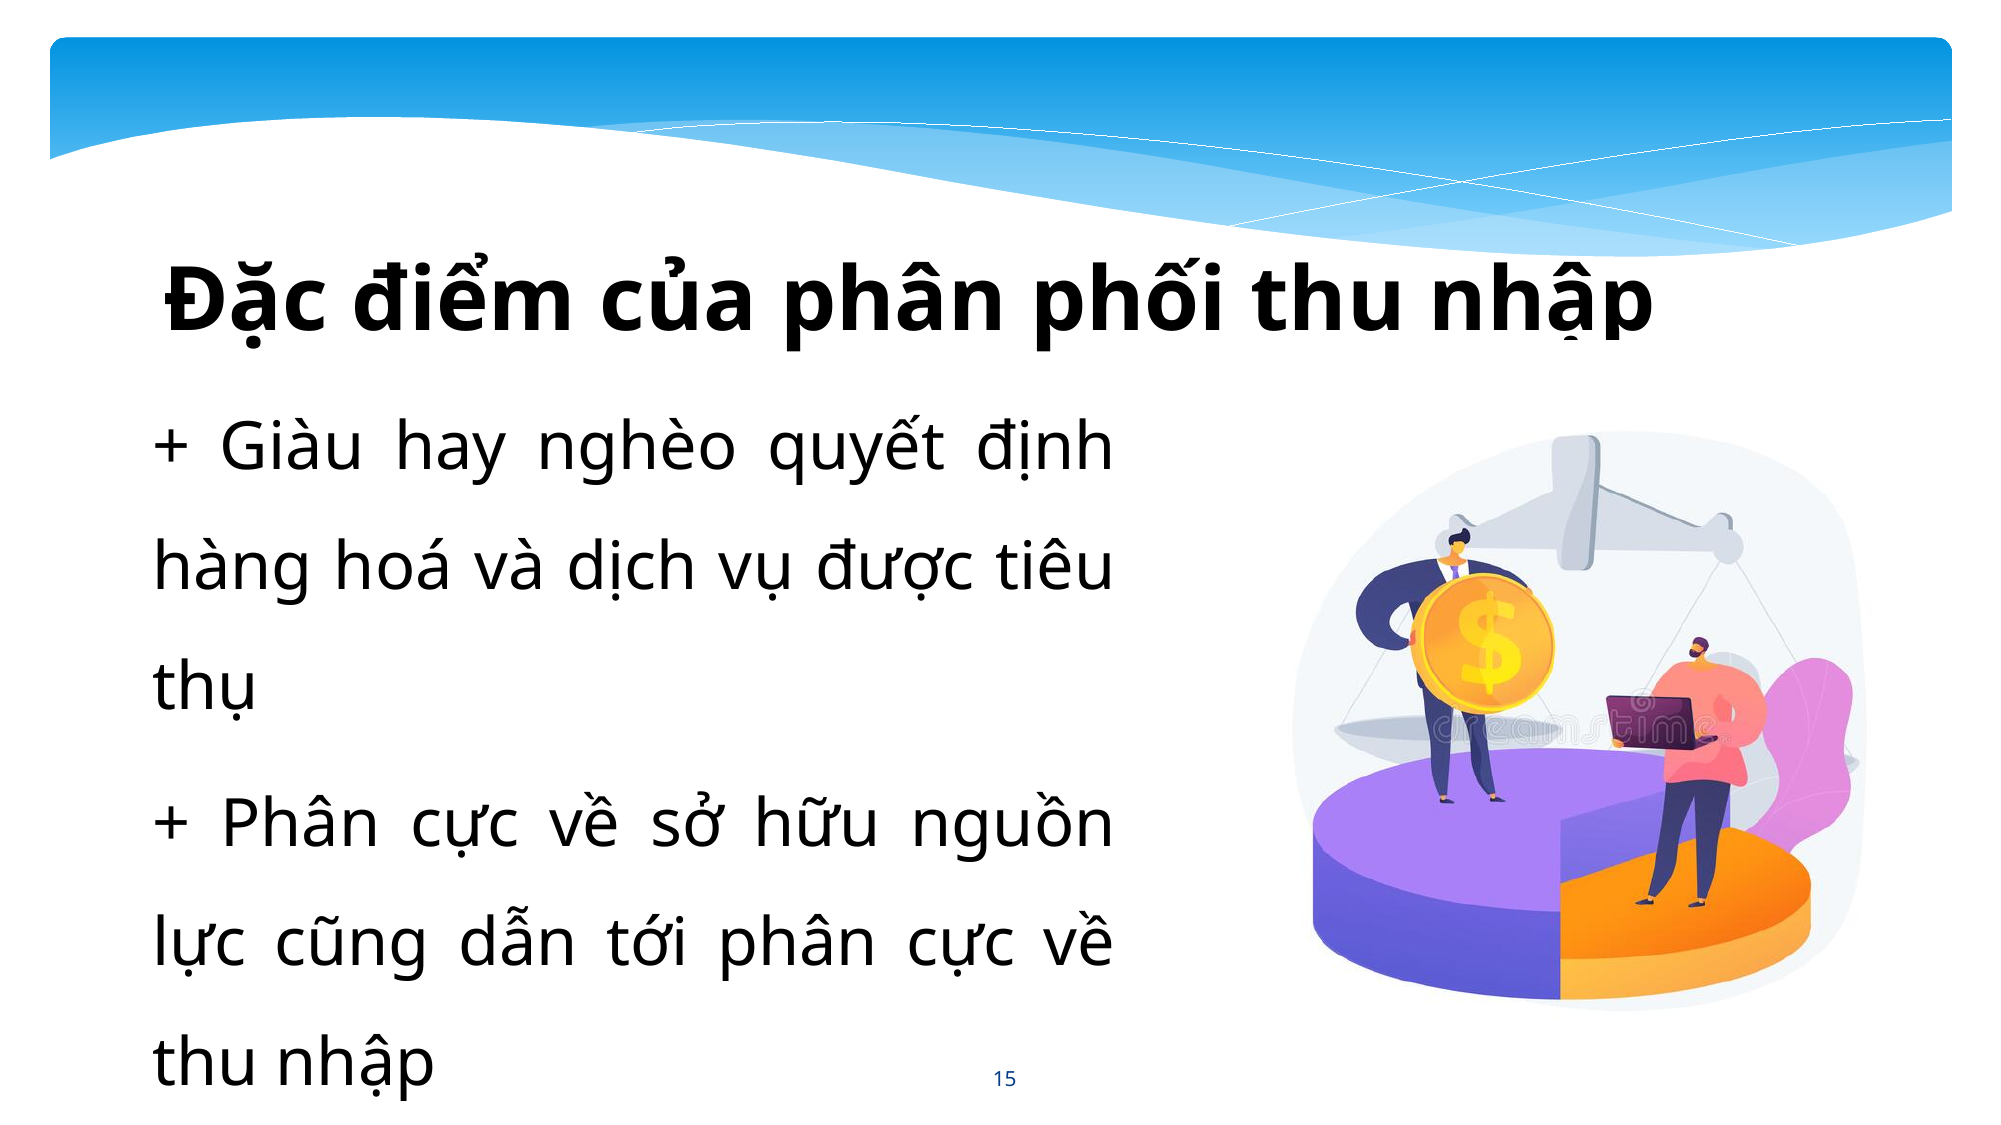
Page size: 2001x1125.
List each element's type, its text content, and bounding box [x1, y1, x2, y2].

picture [1194, 340, 1964, 1111]
text_box Đặc điểm của phân phối thu nhập [70, 149, 1750, 356]
text_box + Giàu hay nghèo quyết định hàng hoá và dịch vụ được tiêu thụ + Phân cực về sở hữu nguồn lực cũng dẫn tới phân cực về thu nhập [137, 355, 1132, 1107]
